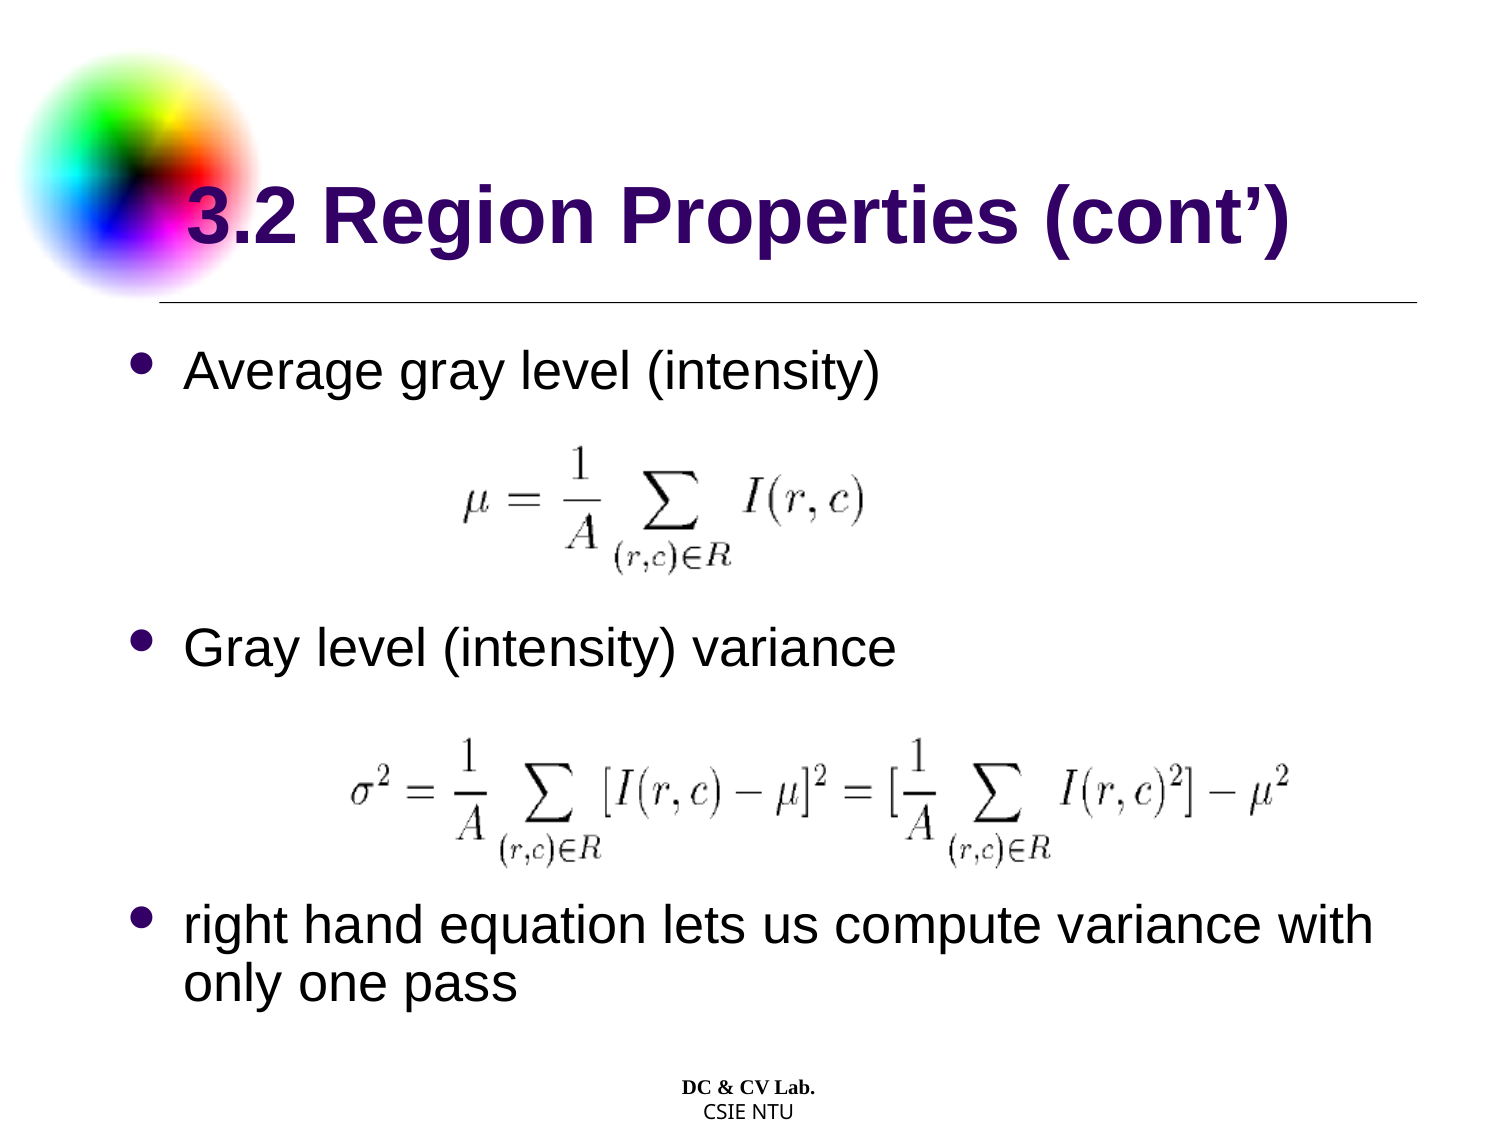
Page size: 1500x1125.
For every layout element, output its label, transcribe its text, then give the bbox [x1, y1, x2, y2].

title 3.2 Region Properties (cont’) [171, 54, 1500, 268]
list Average gray level (intensity) Gray level (intensity) variance right hand equation lets us compute variance with only one pass [112, 334, 1412, 1059]
footer DC & CV Lab. CSIE NTU [511, 1066, 987, 1125]
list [454, 432, 869, 577]
picture [0, 42, 272, 318]
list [336, 727, 1294, 870]
